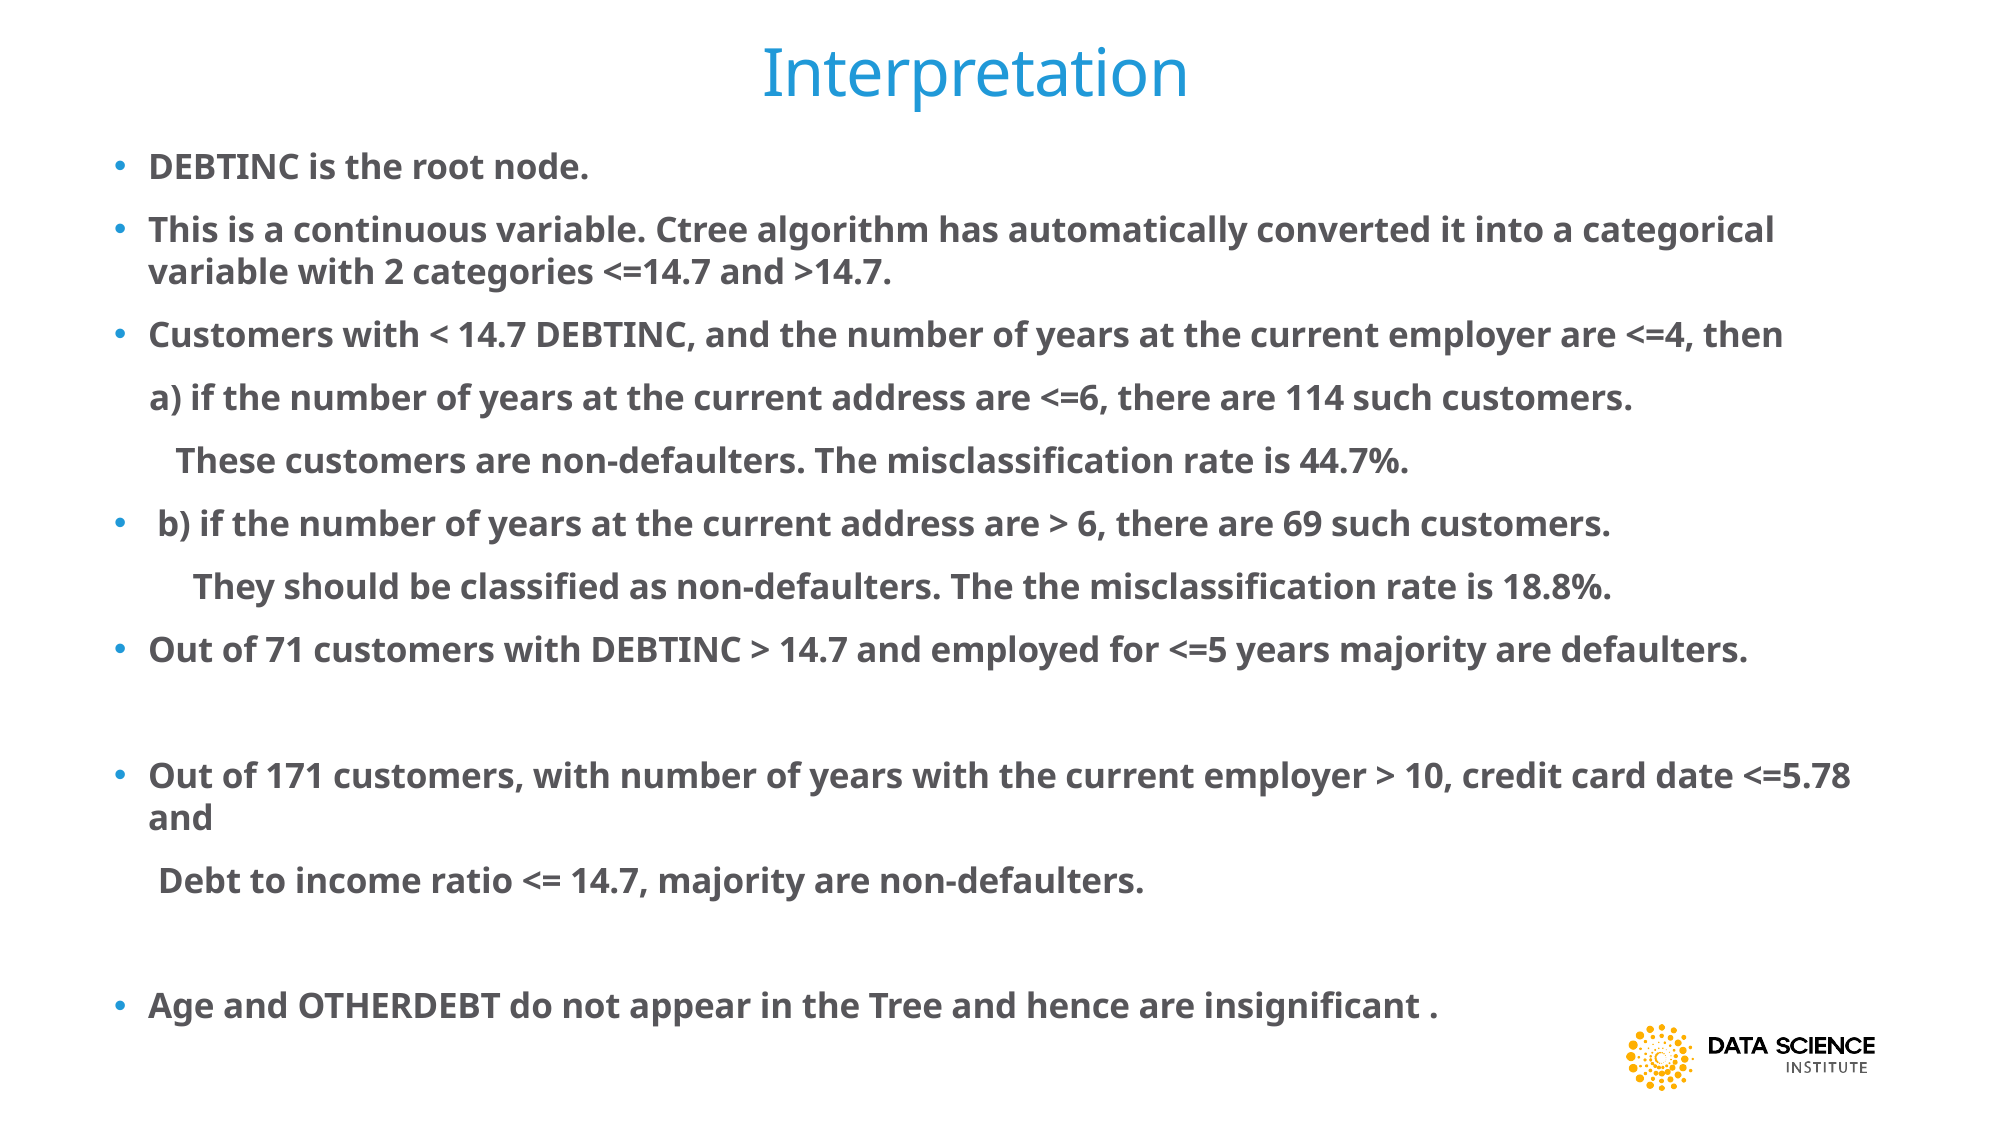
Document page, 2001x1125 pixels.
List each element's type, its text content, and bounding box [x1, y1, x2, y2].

picture [1792, 1062, 1801, 1073]
picture [1776, 1043, 1808, 1054]
picture [1828, 1043, 1844, 1054]
picture [1839, 1062, 1847, 1073]
picture [1626, 1043, 1694, 1091]
picture [1860, 1062, 1867, 1073]
title Interpretation [126, 8, 1827, 143]
picture [1804, 1061, 1811, 1073]
list DEBTINC is the root node. This is a continuous variable. Ctree algorithm has automatically converted it into a categorical variable with 2 categories <=14.7 and >14.7. Customers with < 14.7 DEBTINC, and the number of years at the current employer are <=4, then a) if the number of years at the current address are <=6, there are 114 such customers. These customers are non-defaulters. The misclassification rate is 44.7%. b) if the number of years at the current address are > 6, there are 69 such customers. They should be classified as non-defaulters. The the misclassification rate is 18.8%. Out of 71 customers with DEBTINC > 14.7 and employed for <=5 years majority are defaulters. Out of 171 customers, with number of years with the current employer > 10, credit card date <=5.78 and Debt to income ratio <= 14.7, majority are non-defaulters. Age and OTHERDEBT do not appear in the Tree and hence are insignificant . [114, 144, 1862, 1043]
picture [1845, 1043, 1862, 1054]
